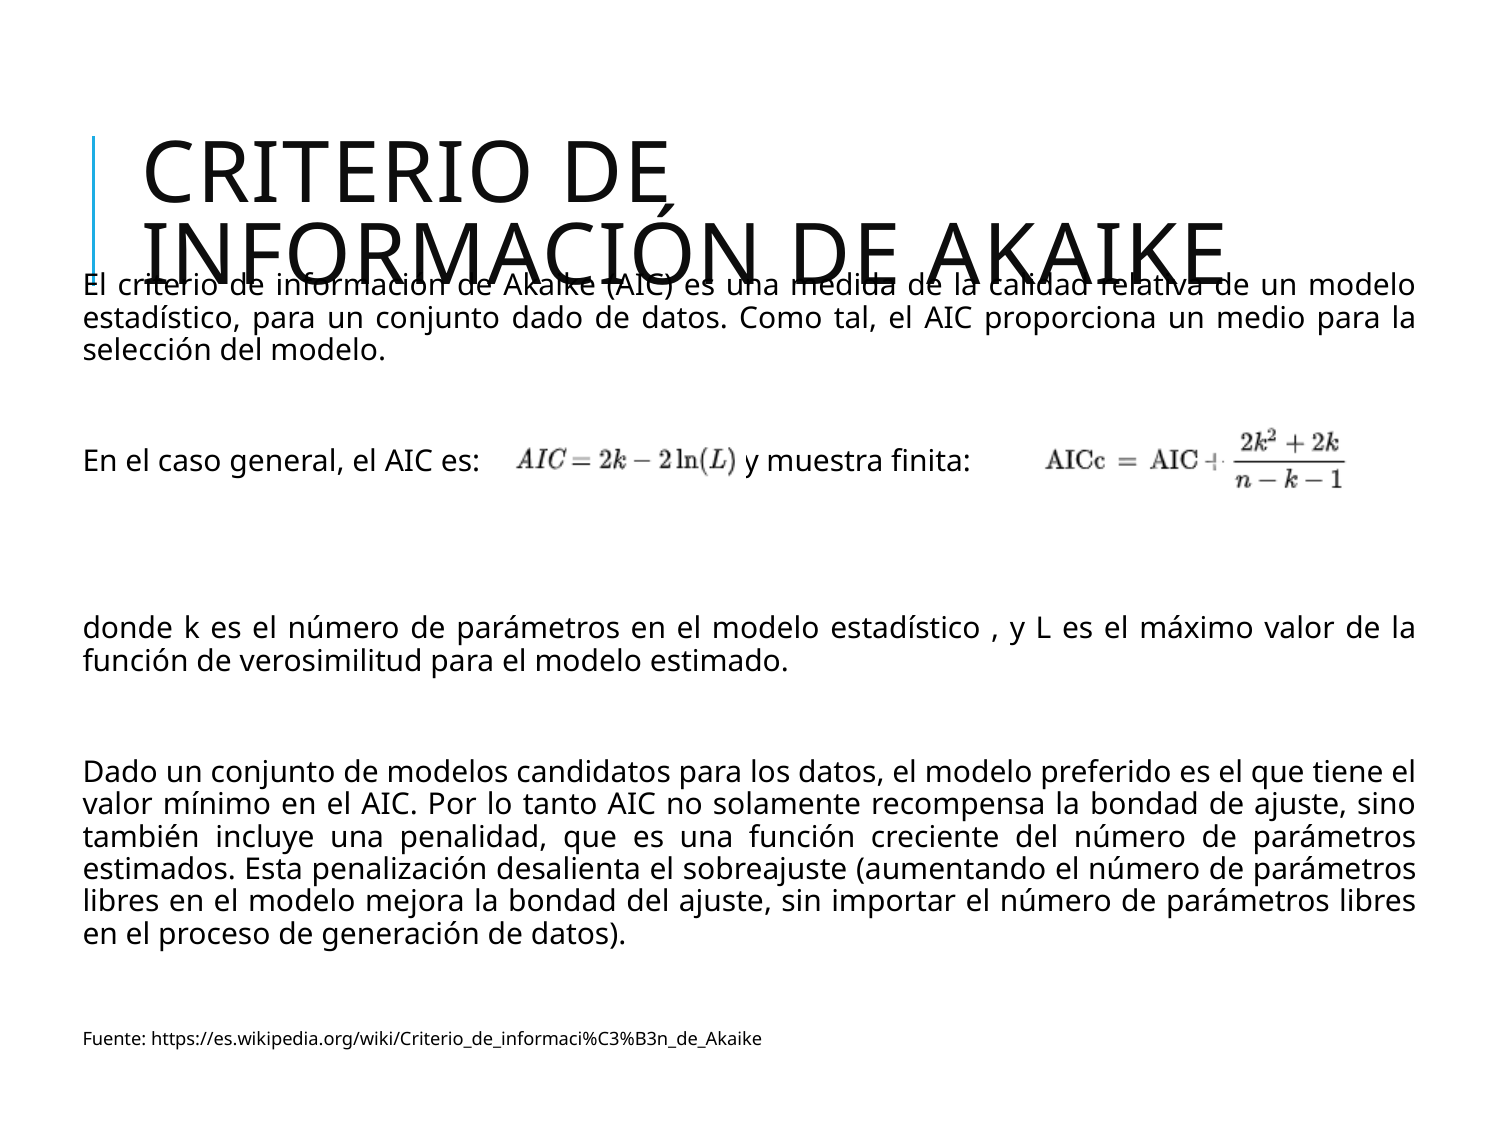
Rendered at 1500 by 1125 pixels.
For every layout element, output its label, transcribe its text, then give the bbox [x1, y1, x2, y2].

picture [507, 438, 746, 486]
picture [1036, 417, 1359, 507]
title CRITERIO DE INFORMACIÓN DE AKAIKE [126, 96, 1322, 262]
list El criterio de información de Akaike (AIC) es una medida de la calidad relativa de un modelo estadístico, para un conjunto dado de datos. Como tal, el AIC proporciona un medio para la selección del modelo. En el caso general, el AIC es: y muestra finita: donde k es el número de parámetros en el modelo estadístico , y L es el máximo valor de la función de verosimilitud para el modelo estimado. Dado un conjunto de modelos candidatos para los datos, el modelo preferido es el que tiene el valor mínimo en el AIC. Por lo tanto AIC no solamente recompensa la bondad de ajuste, sino también incluye una penalidad, que es una función creciente del número de parámetros estimados. Esta penalización desalienta el sobreajuste (aumentando el número de parámetros libres en el modelo mejora la bondad del ajuste, sin importar el número de parámetros libres en el proceso de generación de datos). Fuente: https://es.wikipedia.org/wiki/Criterio_de_informaci%C3%B3n_de_Akaike [75, 262, 1425, 1059]
